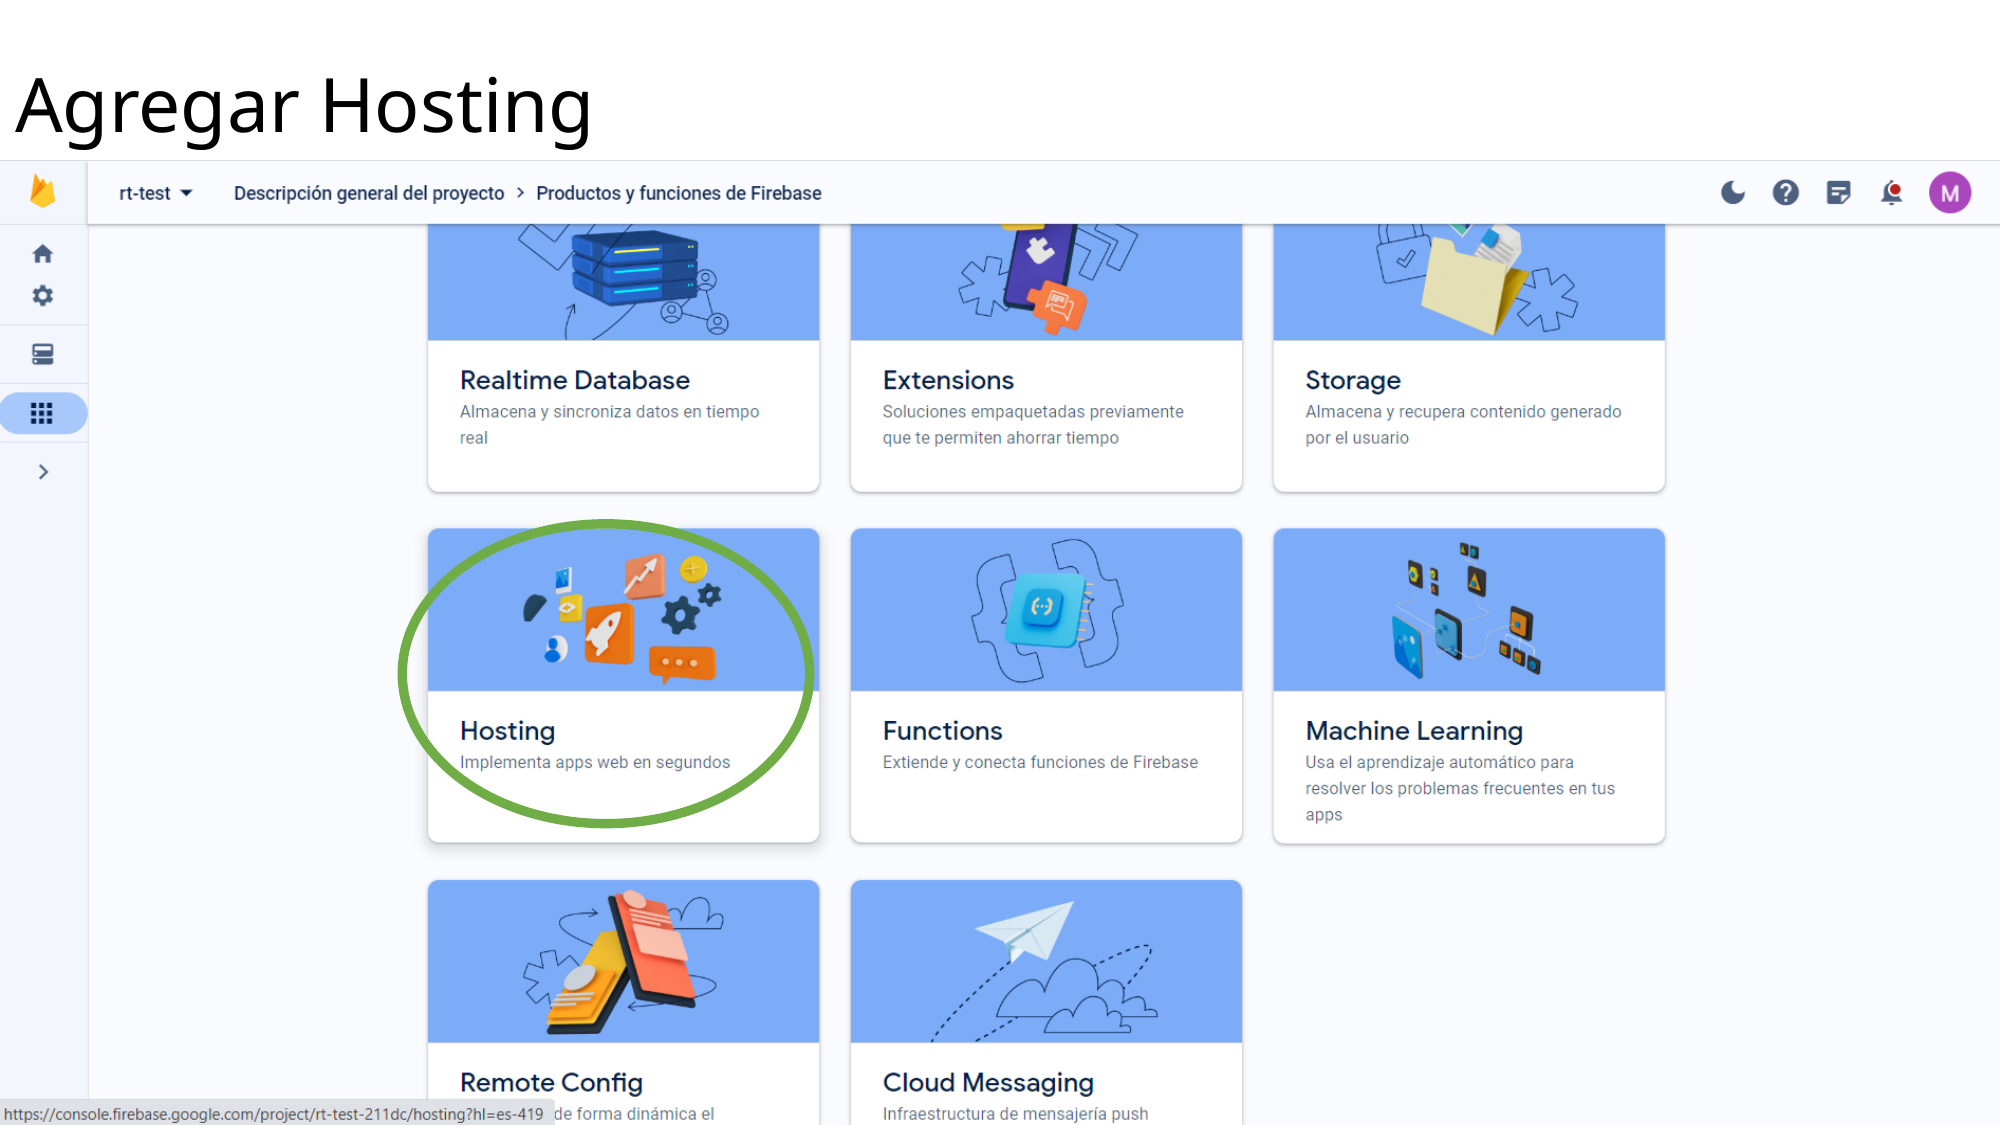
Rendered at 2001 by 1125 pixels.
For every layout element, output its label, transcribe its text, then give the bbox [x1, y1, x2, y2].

title Agregar Hosting [0, 0, 1725, 160]
picture [0, 160, 2000, 1125]
